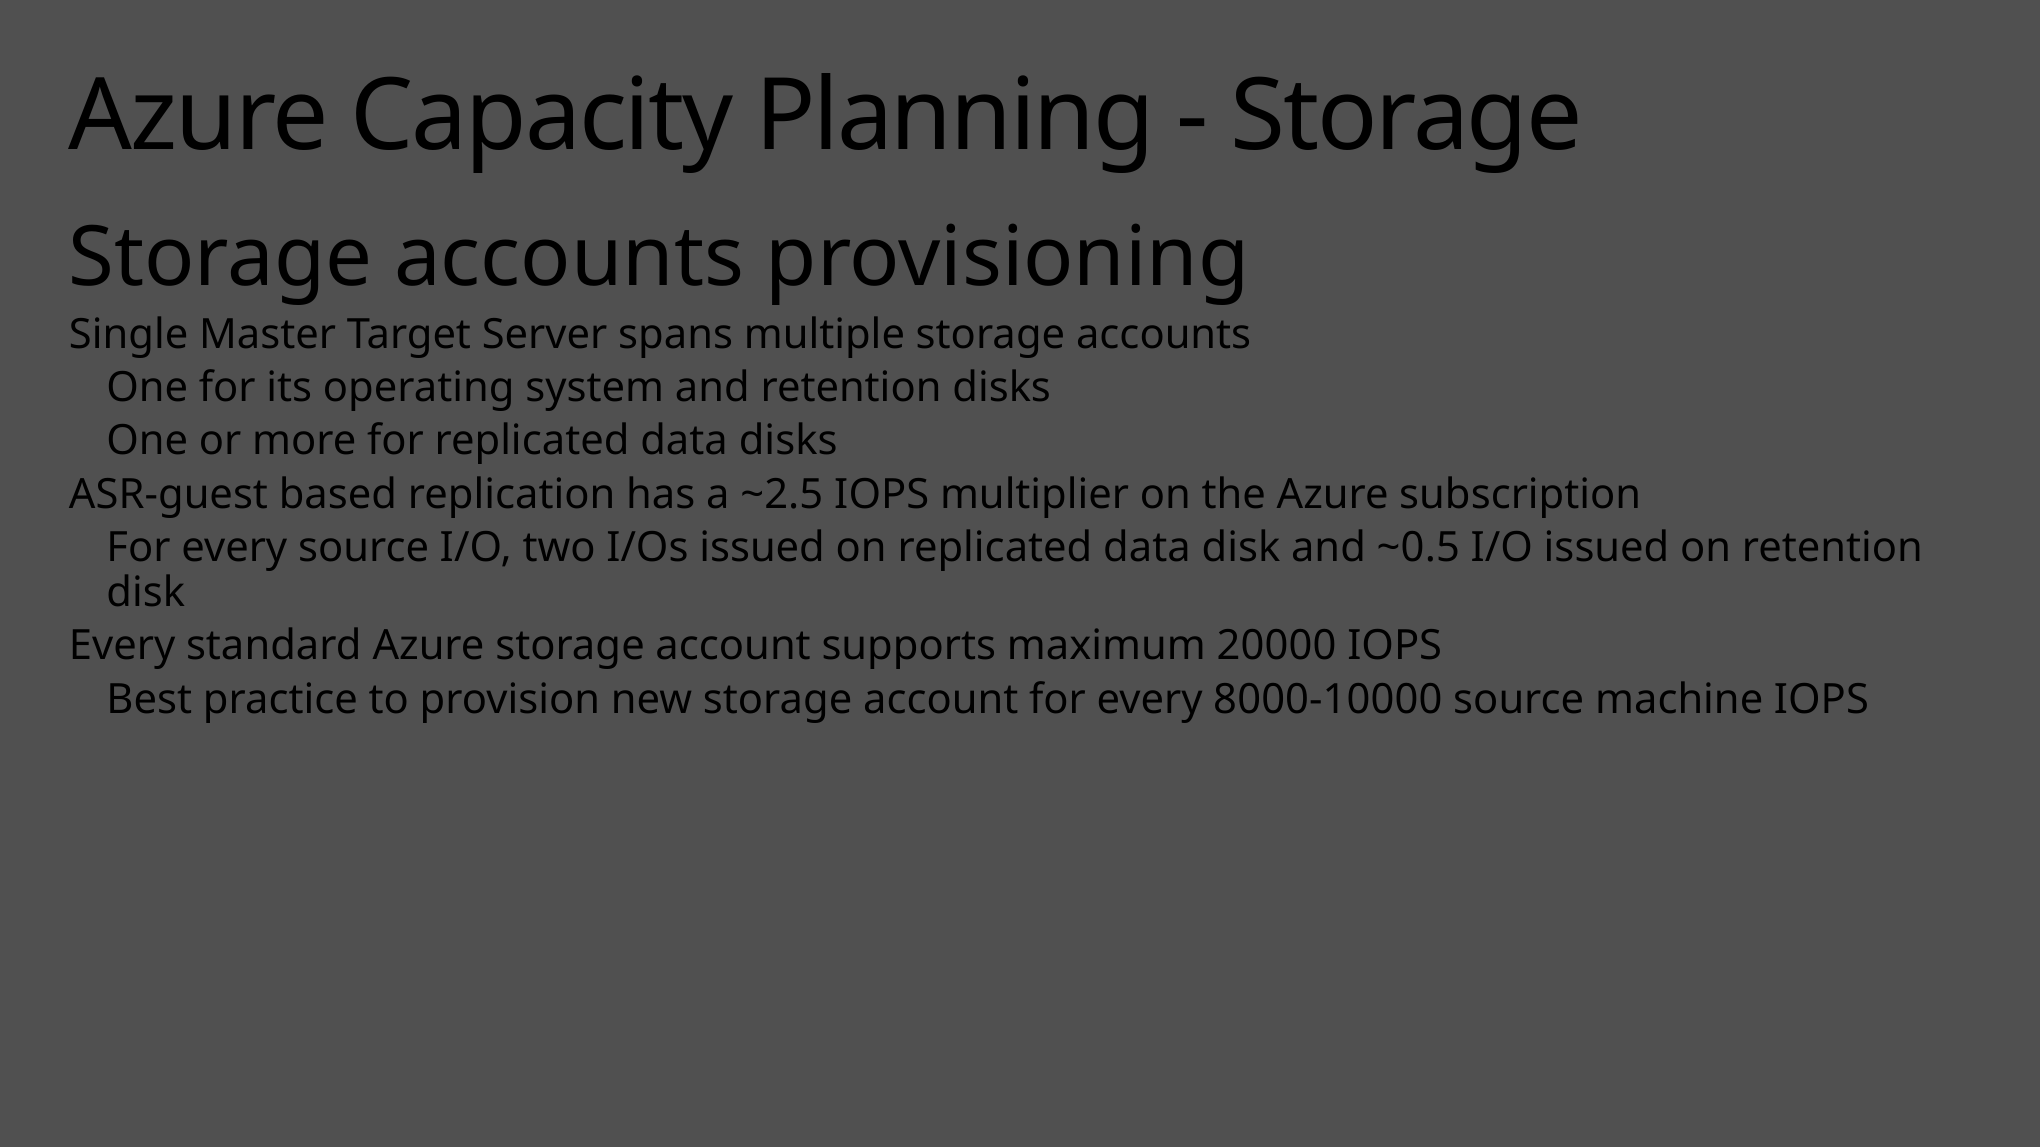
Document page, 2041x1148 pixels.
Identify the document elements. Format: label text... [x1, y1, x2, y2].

list Storage accounts provisioning Single Master Target Server spans multiple storage accounts One for its operating system and retention disks One or more for replicated data disks ASR-guest based replication has a ~2.5 IOPS multiplier on the Azure subscription For every source I/O, two I/Os issued on replicated data disk and ~0.5 I/O issued on retention disk Every standard Azure storage account supports maximum 20000 IOPS Best practice to provision new storage account for every 8000-10000 source machine IOPS [45, 198, 1996, 709]
title Azure Capacity Planning - Storage [45, 48, 1996, 198]
